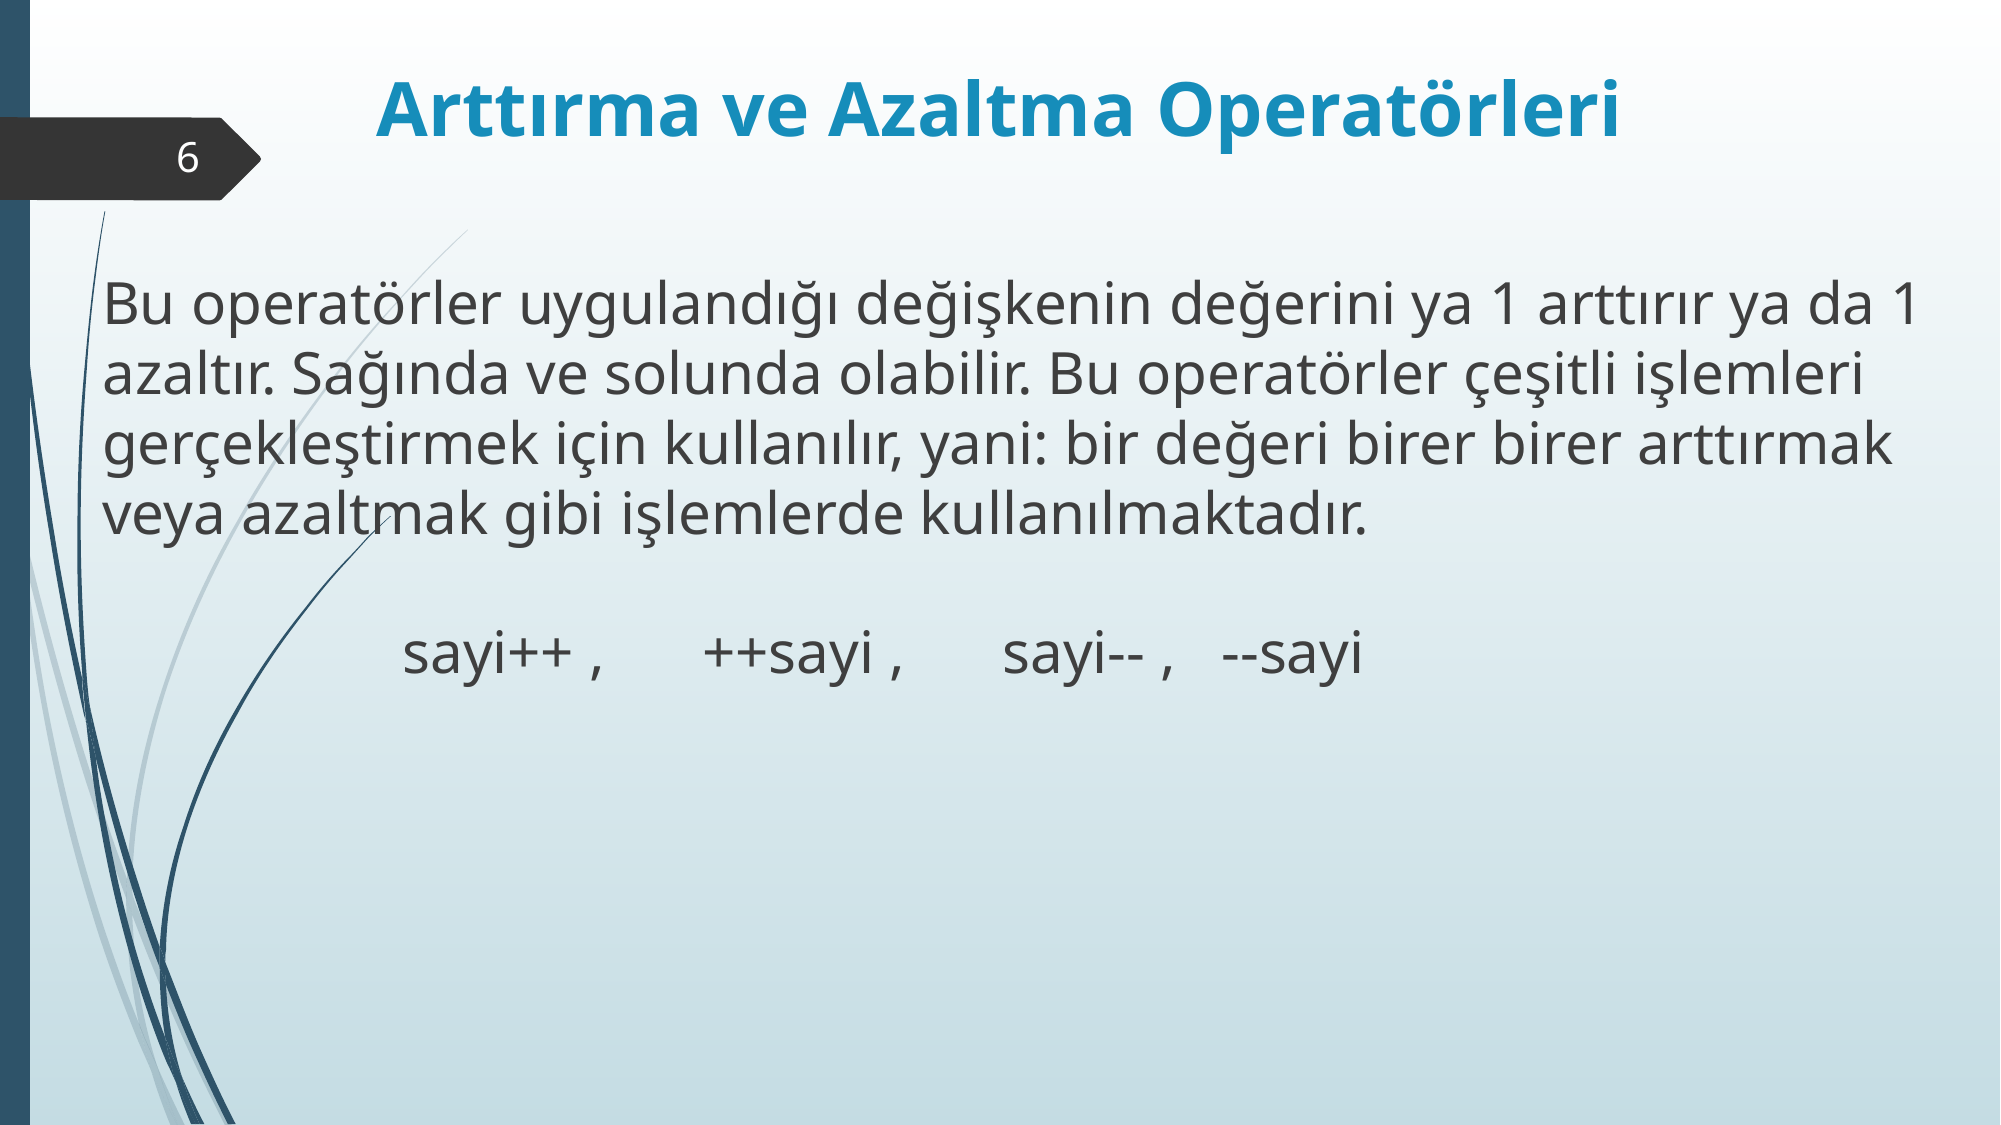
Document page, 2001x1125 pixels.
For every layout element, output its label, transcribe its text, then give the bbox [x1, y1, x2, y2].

title Arttırma ve Azaltma Operatörleri [269, 54, 1731, 259]
slide_number 6 [87, 129, 216, 190]
list Bu operatörler uygulandığı değişkenin değerini ya 1 arttırır ya da 1 azaltır. Sağında ve solunda olabilir. Bu operatörler çeşitli işlemleri gerçekleştirmek için kullanılır, yani: bir değeri birer birer arttırmak veya azaltmak gibi işlemlerde kullanılmaktadır. sayi++ , ++sayi , sayi-- , --sayi [87, 259, 2000, 1125]
